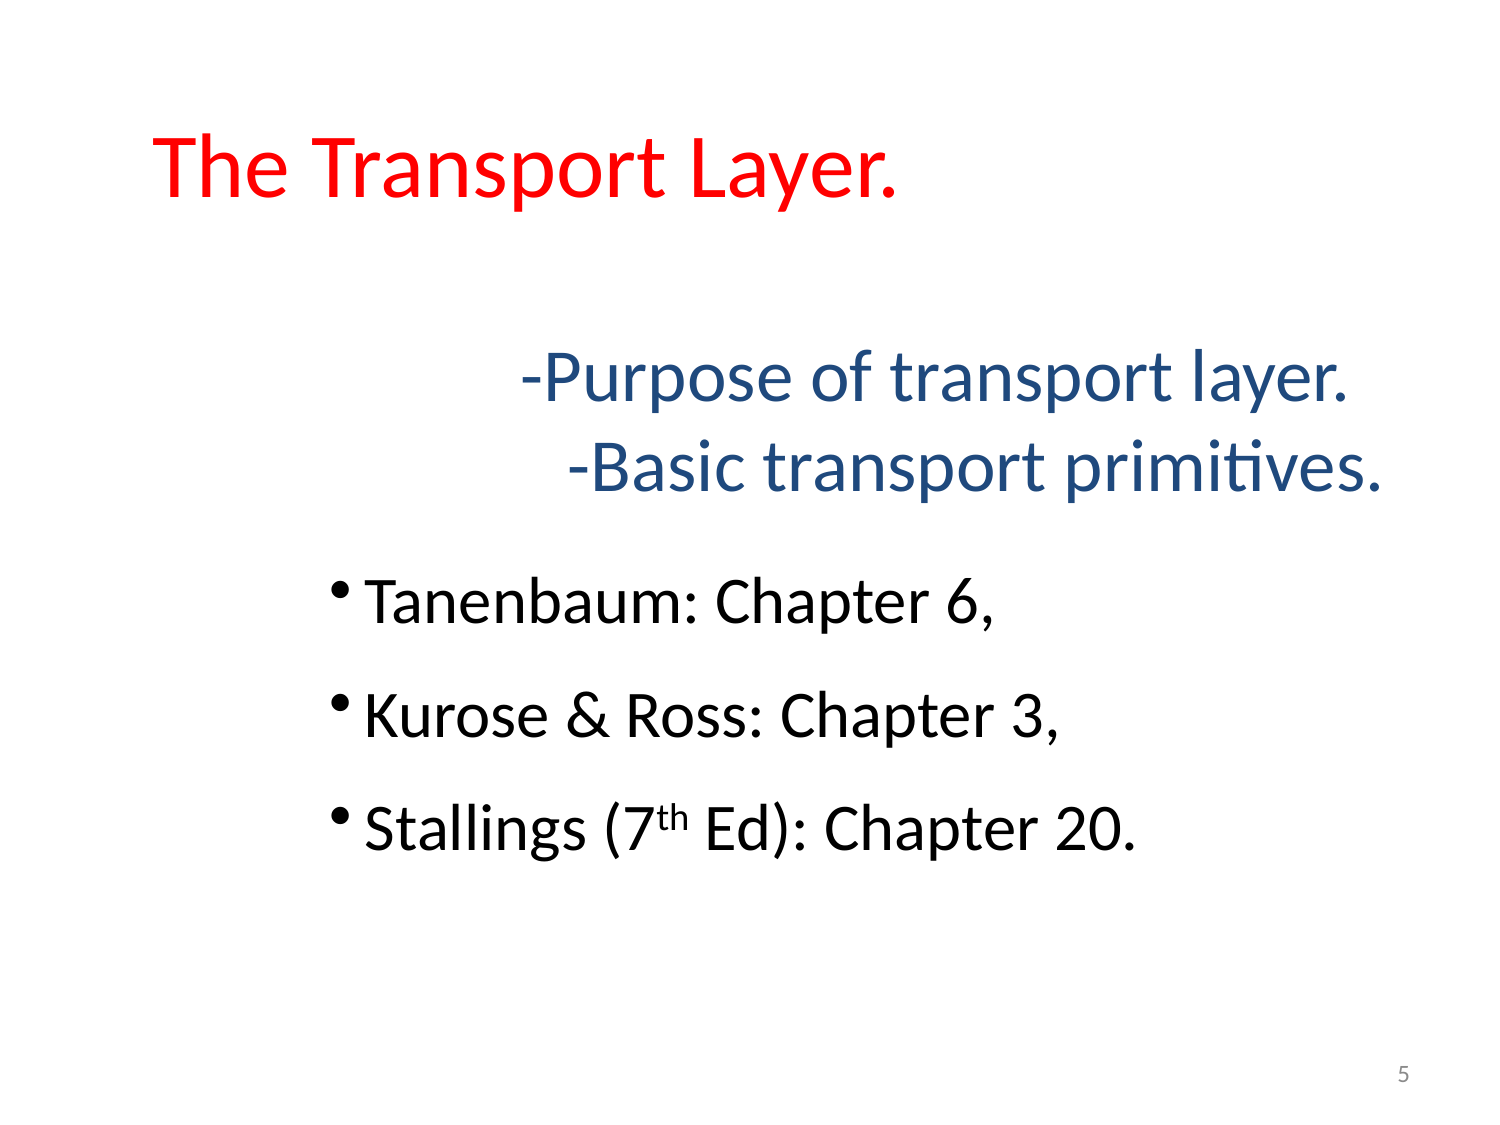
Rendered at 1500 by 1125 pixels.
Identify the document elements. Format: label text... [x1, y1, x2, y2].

text_box Tanenbaum: Chapter 6, Kurose & Ross: Chapter 3, Stallings (7th Ed): Chapter 20. [275, 549, 1350, 872]
text_box The Transport Layer. -Purpose of transport layer. -Basic transport primitives. [137, 99, 1400, 513]
slide_number 5 [1074, 1042, 1425, 1103]
